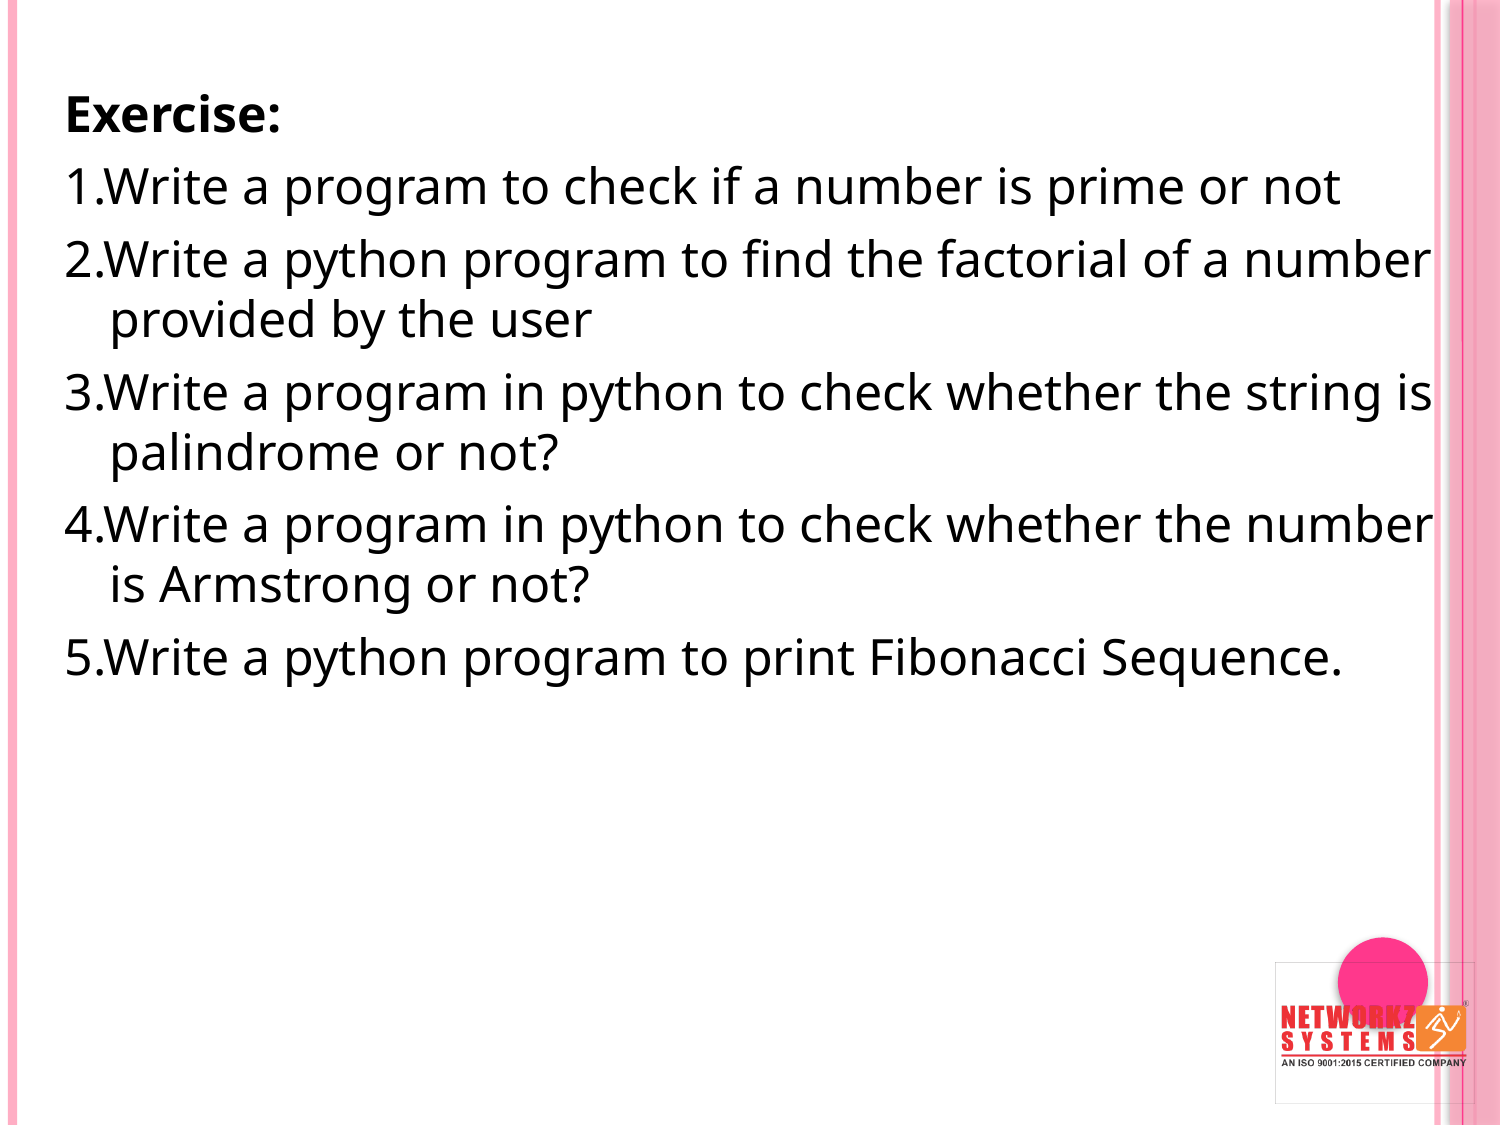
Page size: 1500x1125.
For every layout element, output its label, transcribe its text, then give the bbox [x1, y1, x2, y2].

picture [1274, 961, 1476, 1105]
list Exercise: 1.Write a program to check if a number is prime or not 2.Write a python program to find the factorial of a number provided by the user 3.Write a program in python to check whether the string is palindrome or not? 4.Write a program in python to check whether the number is Armstrong or not? 5.Write a python program to print Fibonacci Sequence. [50, 75, 1475, 1075]
